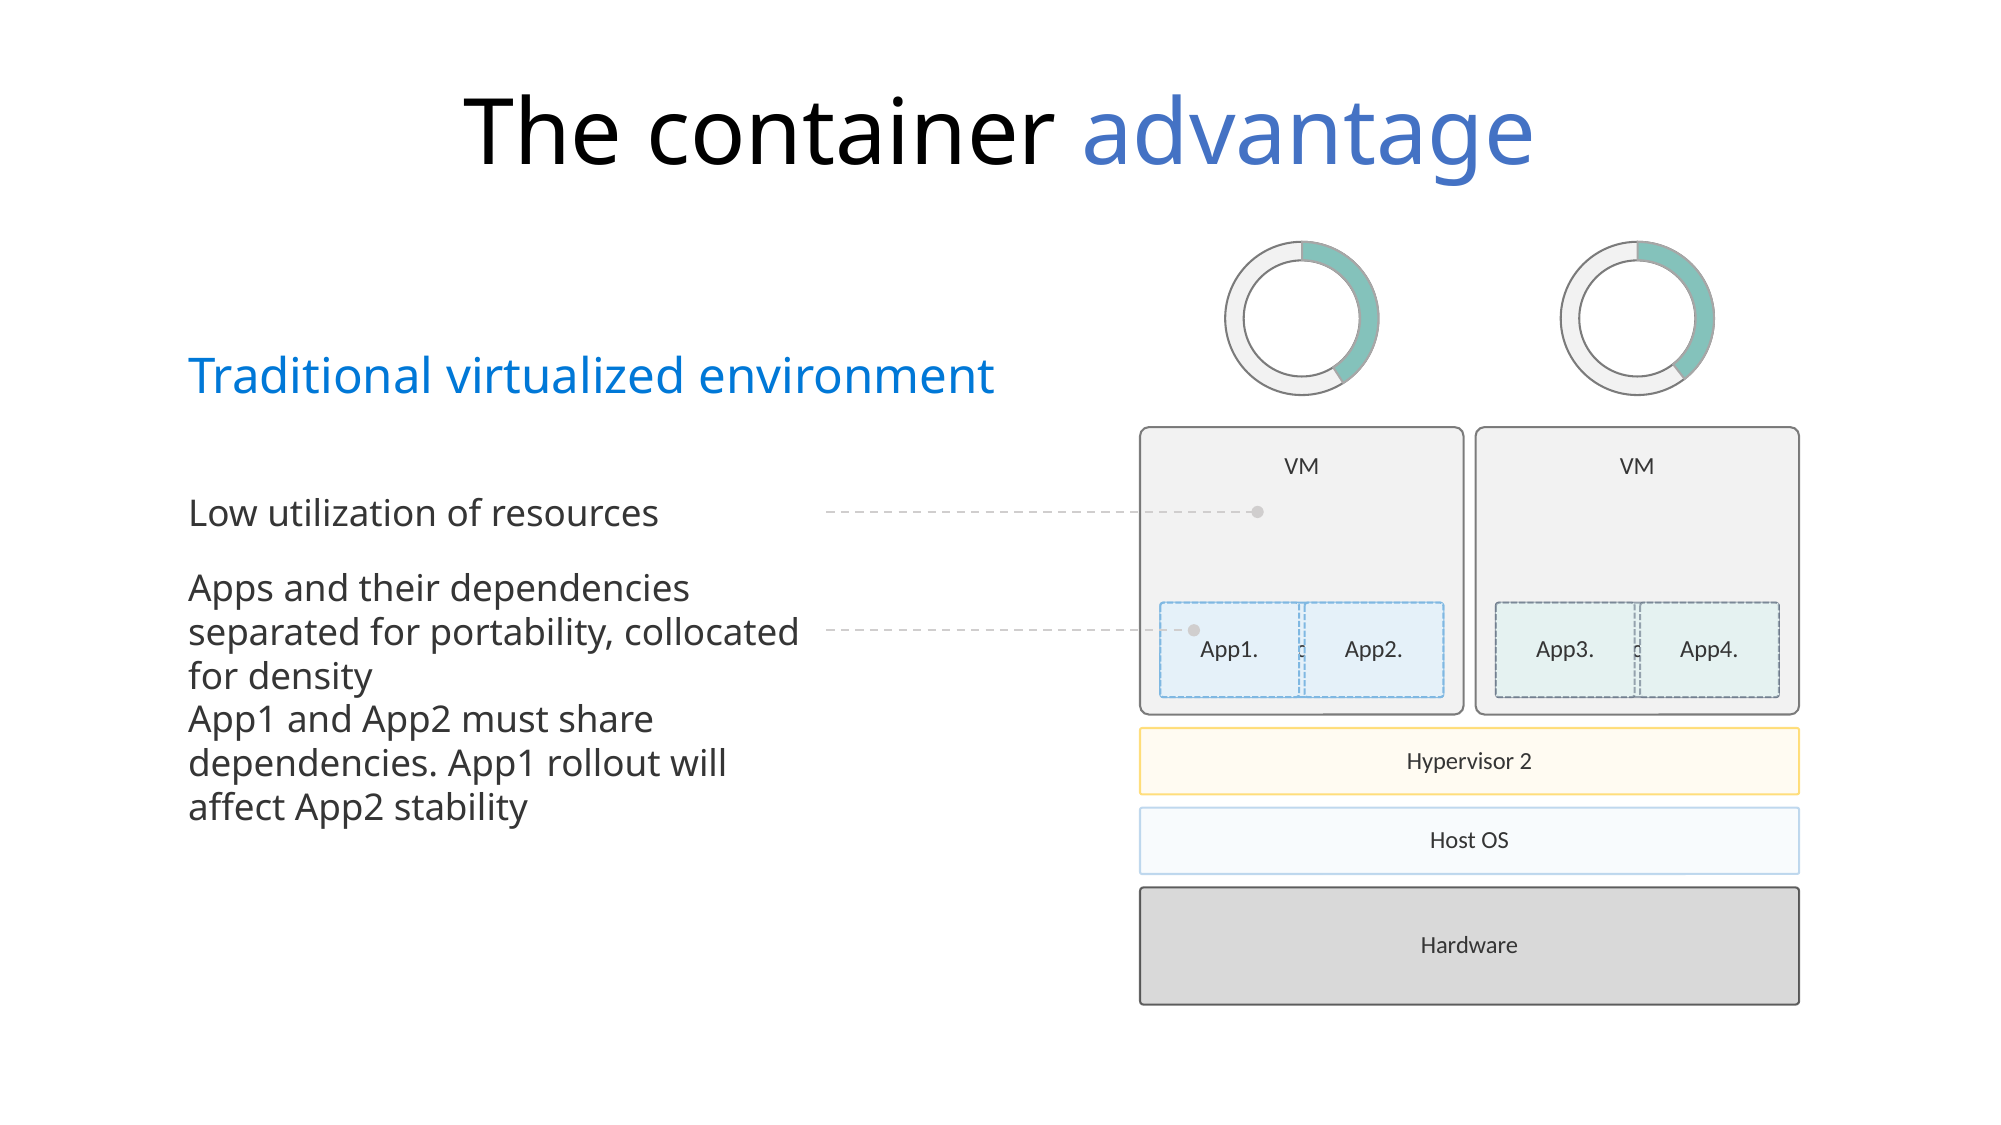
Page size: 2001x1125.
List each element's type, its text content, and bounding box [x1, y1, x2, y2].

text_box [164, 465, 1258, 558]
text_box App3. [1495, 602, 1636, 698]
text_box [1225, 241, 1379, 396]
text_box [164, 561, 1194, 700]
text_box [1560, 241, 1714, 396]
text_box Traditional virtualized environment [164, 321, 1027, 428]
text_box Hypervisor 2 [1139, 727, 1800, 795]
text_box App1. [1194, 602, 1300, 698]
text_box Hardware [1139, 886, 1800, 1006]
text_box VM [1139, 426, 1465, 716]
text_box VM [1475, 426, 1800, 716]
text_box Host OS [1139, 807, 1800, 875]
text_box App2. [1304, 602, 1444, 698]
title The container advantage [44, 60, 1956, 209]
text_box App4. [1639, 602, 1780, 698]
text_box Application [1298, 602, 1306, 698]
text_box App1 and App2 must share dependencies. App1 rollout will affect App2 stability [164, 700, 815, 852]
text_box Application [1633, 602, 1642, 698]
